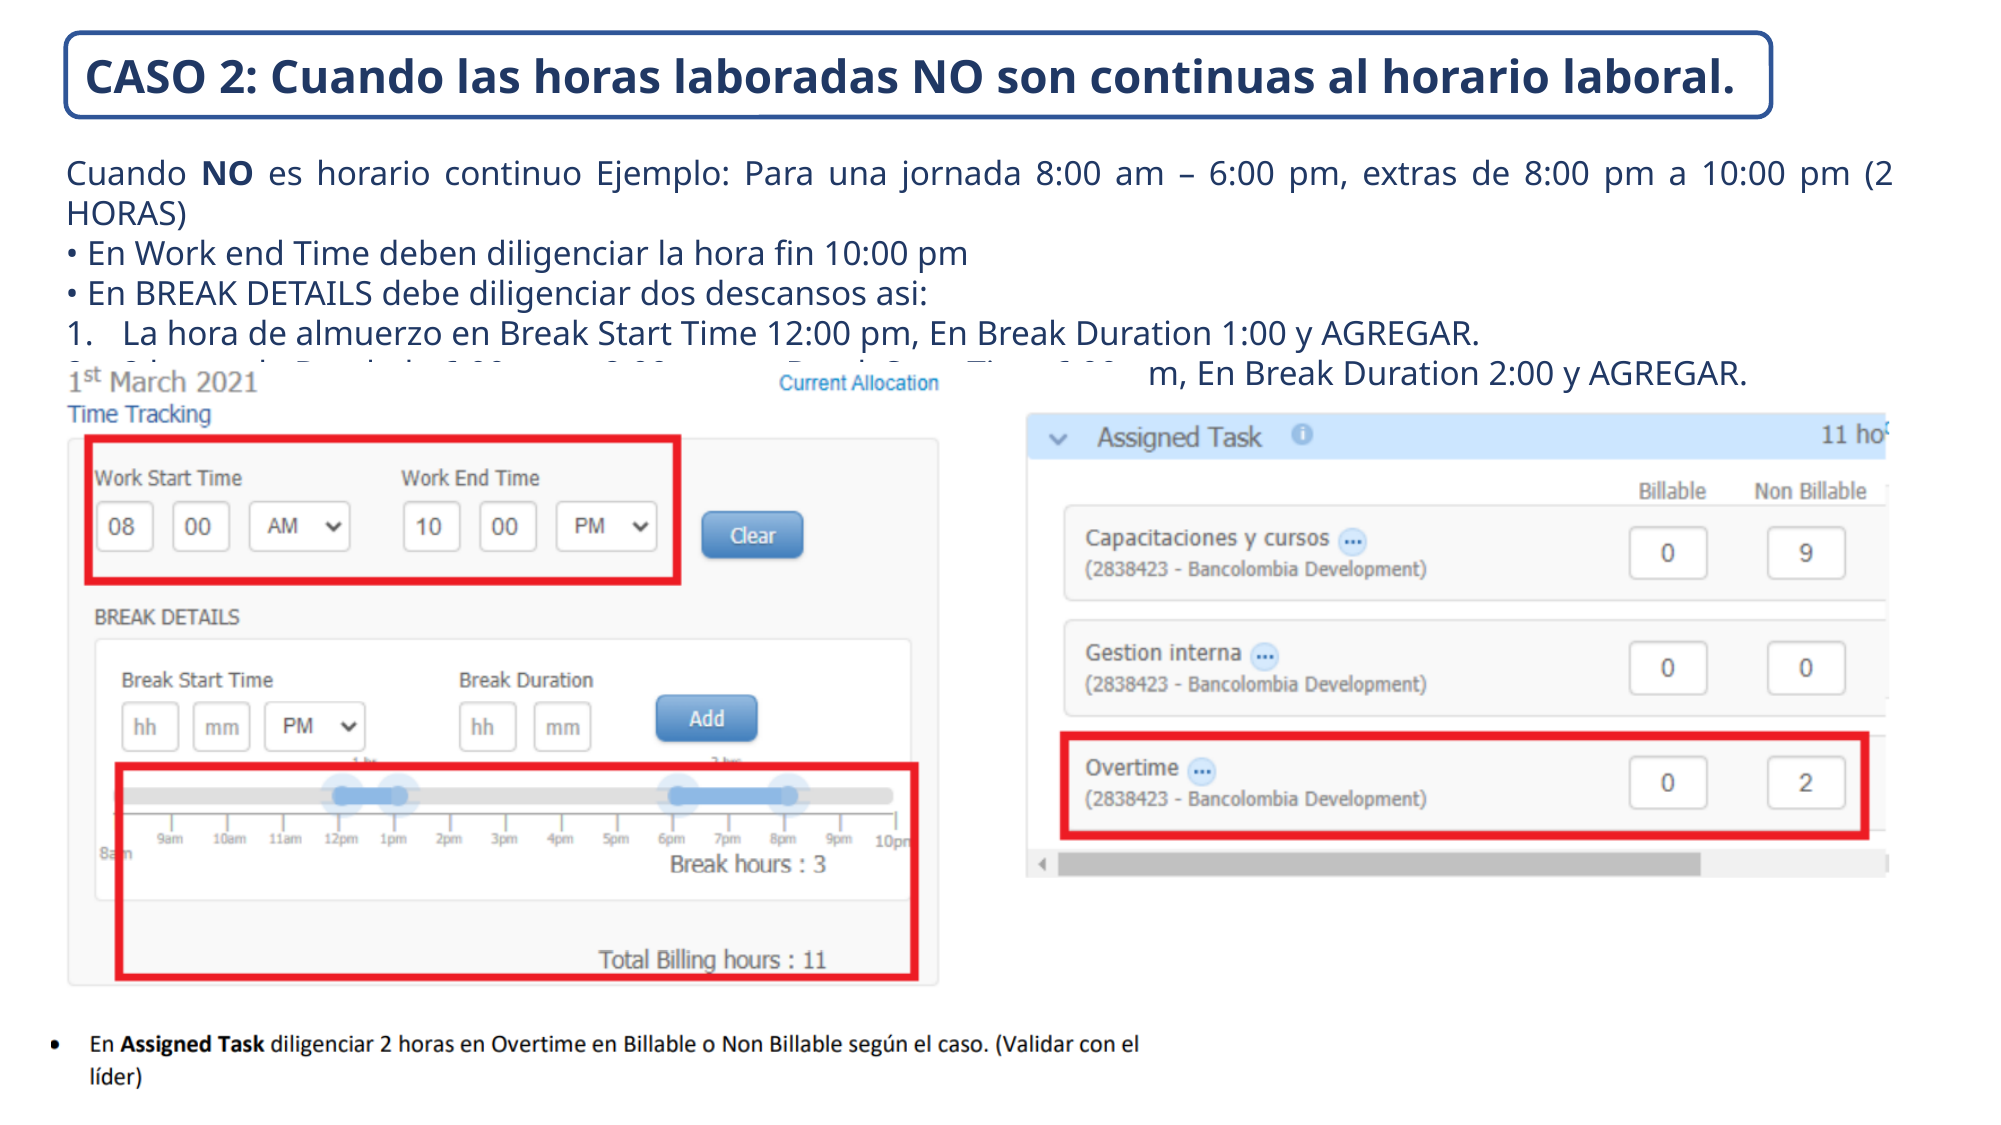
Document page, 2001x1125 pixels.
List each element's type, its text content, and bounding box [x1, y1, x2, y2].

picture [51, 362, 1912, 1097]
text_box CASO 2: Cuando las horas laboradas NO son continuas al horario laboral. [64, 31, 1773, 119]
text_box Cuando NO es horario continuo Ejemplo: Para una jornada 8:00 am – 6:00 pm, extras de 8:00 pm a 10:00 pm (2 HORAS) • En Work end Time deben diligenciar la hora fin 10:00 pm • En BREAK DETAILS debe diligenciar dos descansos asi: La hora de almuerzo en Break Start Time 12:00 pm, En Break Duration 1:00 y AGREGAR. 2 horas de Break de 6:00 pm a 8:00 pm en Break Start Time 6:00 pm, En Break Duration 2:00 y AGREGAR. [51, 144, 1911, 400]
